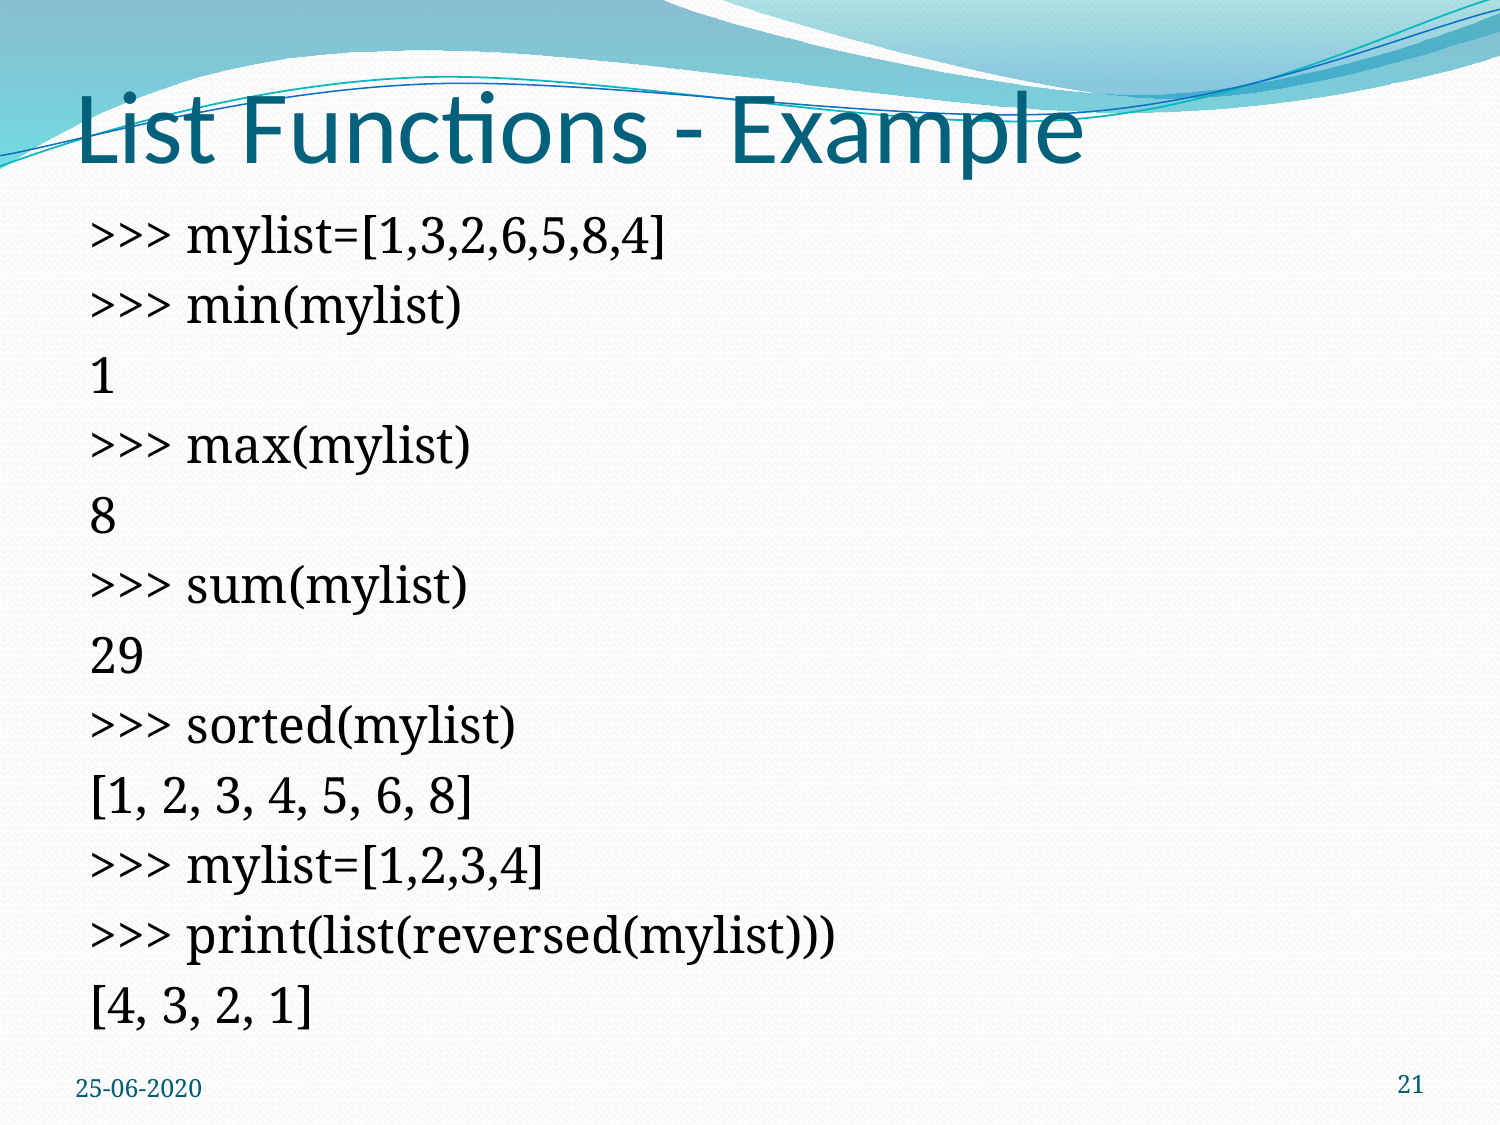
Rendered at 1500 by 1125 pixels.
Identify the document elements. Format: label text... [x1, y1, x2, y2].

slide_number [75, 1042, 425, 1103]
list >>> mylist=[1,3,2,6,5,8,4] >>> min(mylist) 1 >>> max(mylist) 8 >>> sum(mylist) 29 >>> sorted(mylist) [1, 2, 3, 4, 5, 6, 8] >>> mylist=[1,2,3,4] >>> print(list(reversed(mylist))) [4, 3, 2, 1] [75, 196, 1425, 1005]
slide_number 21 [1299, 1042, 1425, 1103]
title List Functions - Example [75, 45, 1425, 185]
